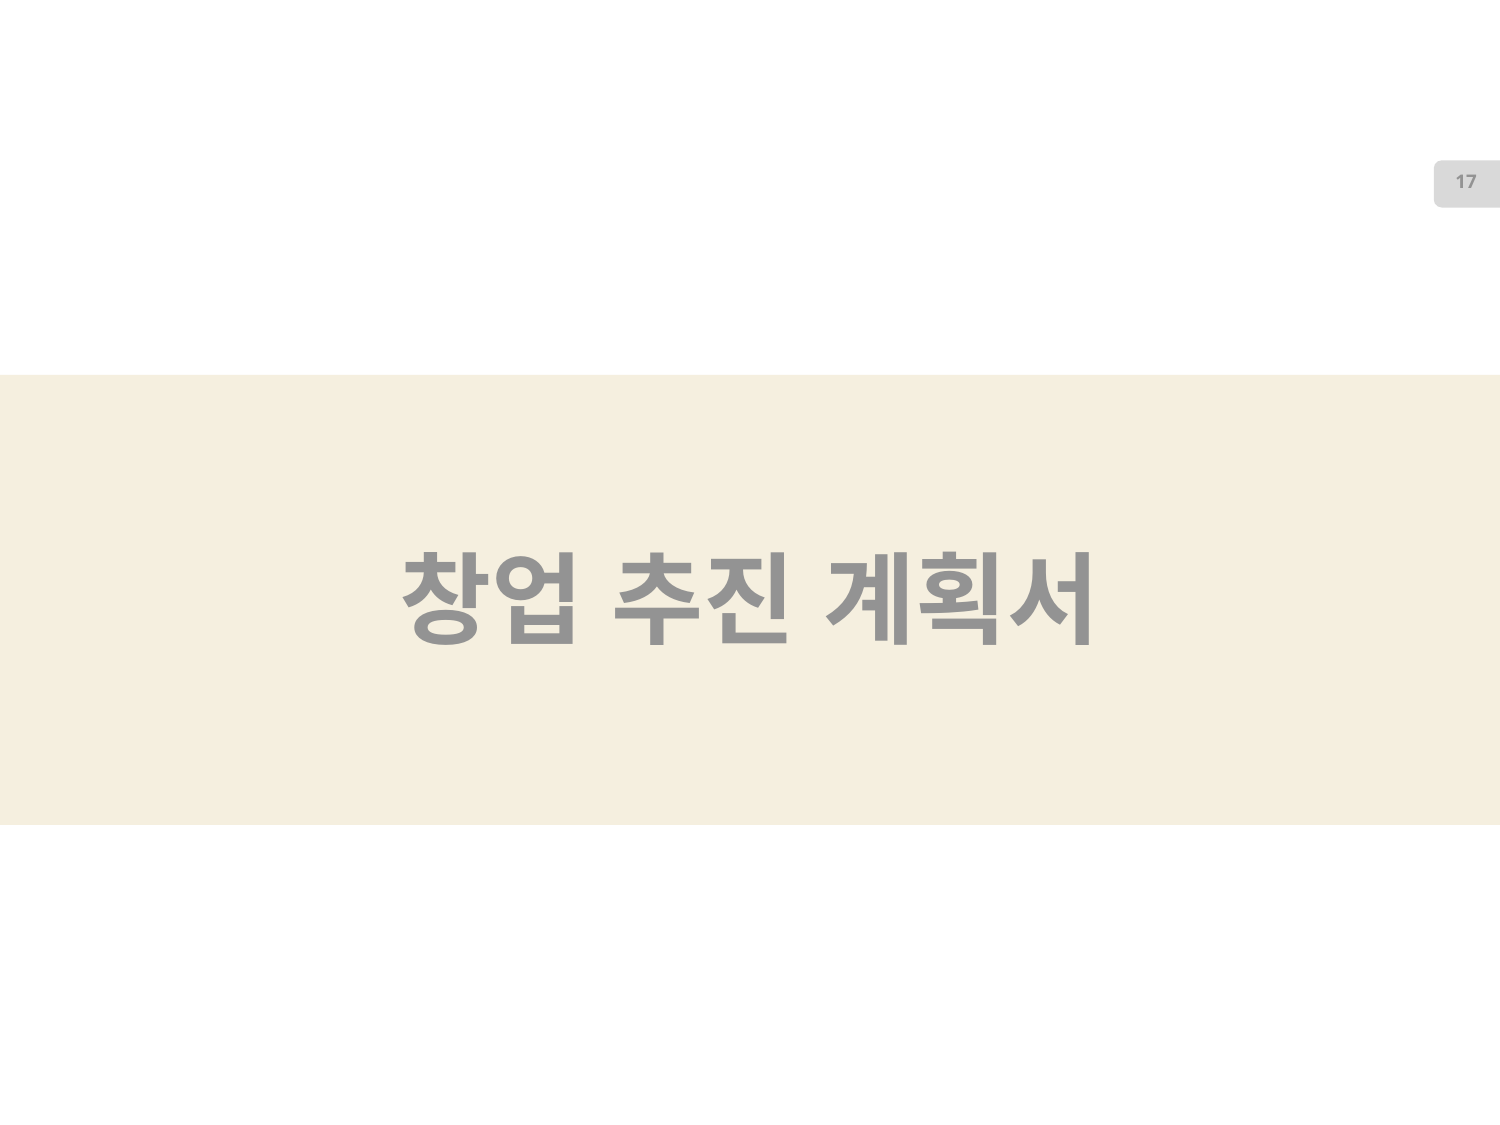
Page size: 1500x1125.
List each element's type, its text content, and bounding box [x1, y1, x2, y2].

text_box [0, 374, 1500, 825]
title 창업 추진 계획서 [287, 566, 1213, 625]
slide_number 17 [1434, 160, 1498, 206]
